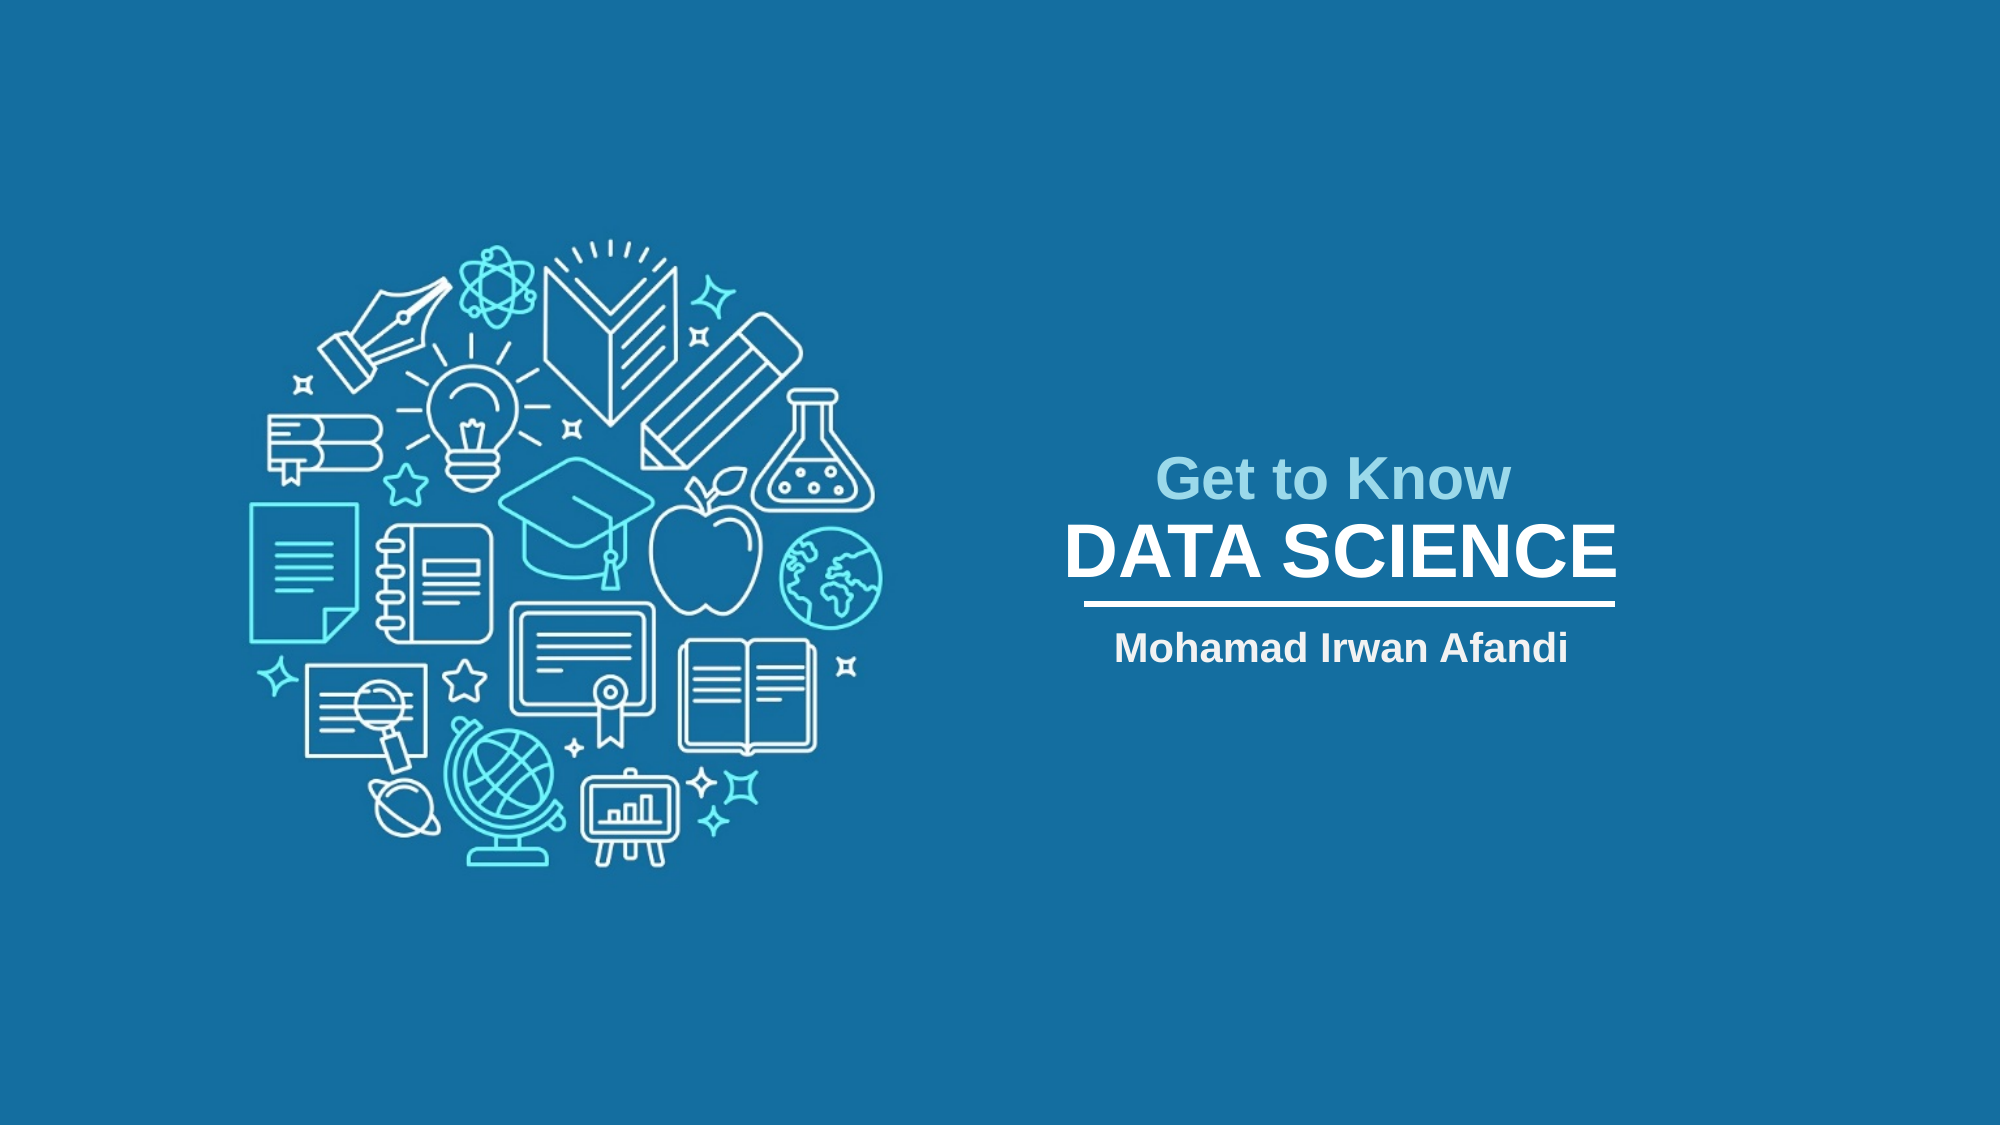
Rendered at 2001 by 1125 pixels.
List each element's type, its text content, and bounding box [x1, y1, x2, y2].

subtitle Mohamad Irwan Afandi [1507, 619, 1836, 702]
picture [0, 73, 1507, 1070]
title Get to Know DATA SCIENCE [1507, 438, 1896, 602]
